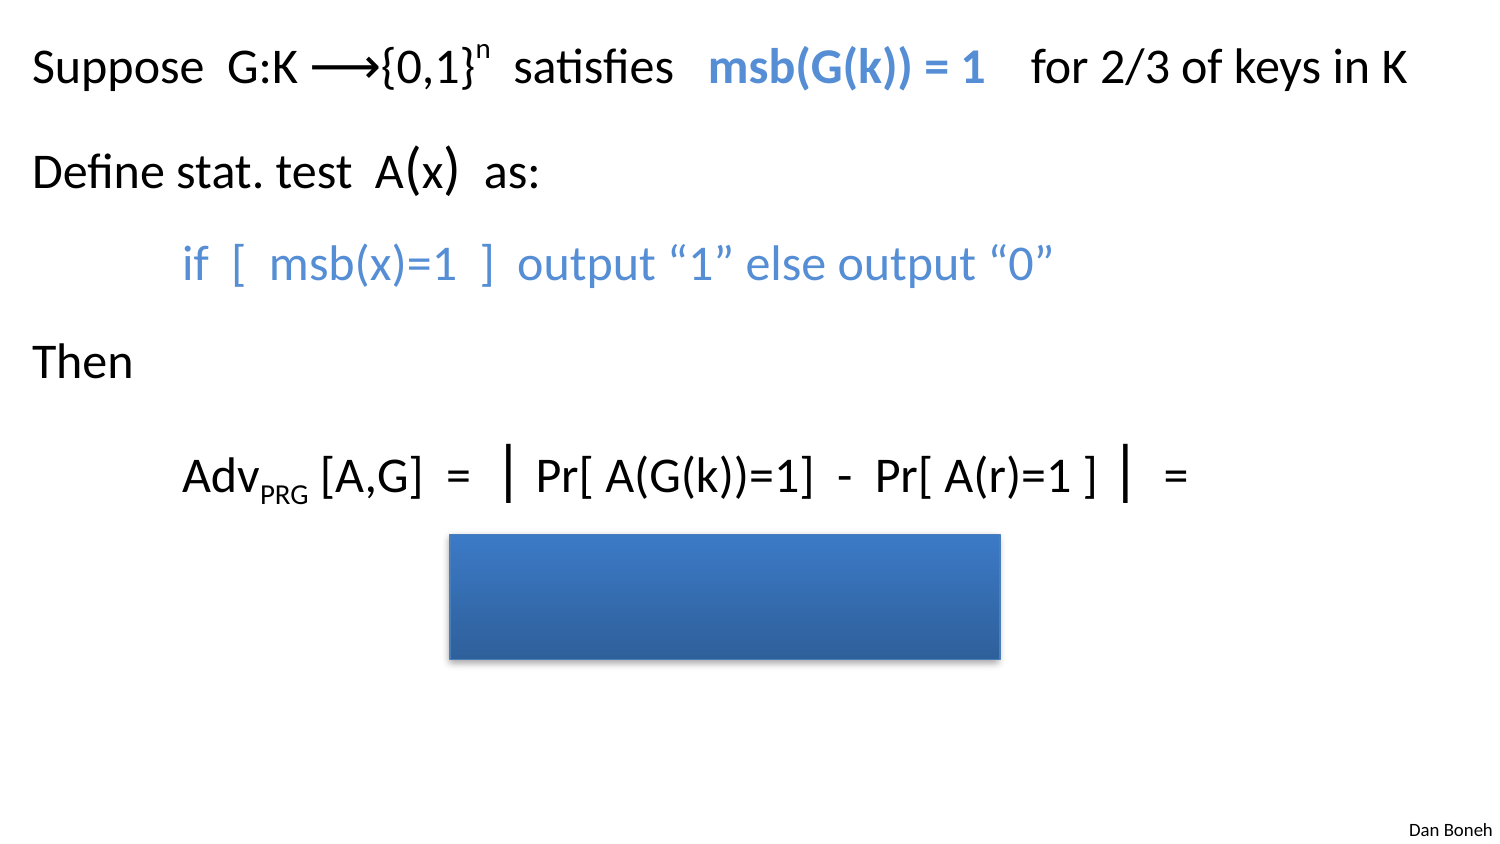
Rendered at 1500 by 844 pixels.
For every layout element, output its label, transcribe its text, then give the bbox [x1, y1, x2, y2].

text_box Suppose G:K ⟶{0,1}n satisfies msb(G(k)) = 1 for 2/3 of keys in K Define stat. test A(x) as: if [ msb(x)=1 ] output “1” else output “0” Then AdvPRG [A,G] = | Pr[ A(G(k))=1] - Pr[ A(r)=1 ] | = | 2/3 – 1/2 | = 1/6 [17, 21, 1423, 636]
text_box [449, 534, 1001, 660]
